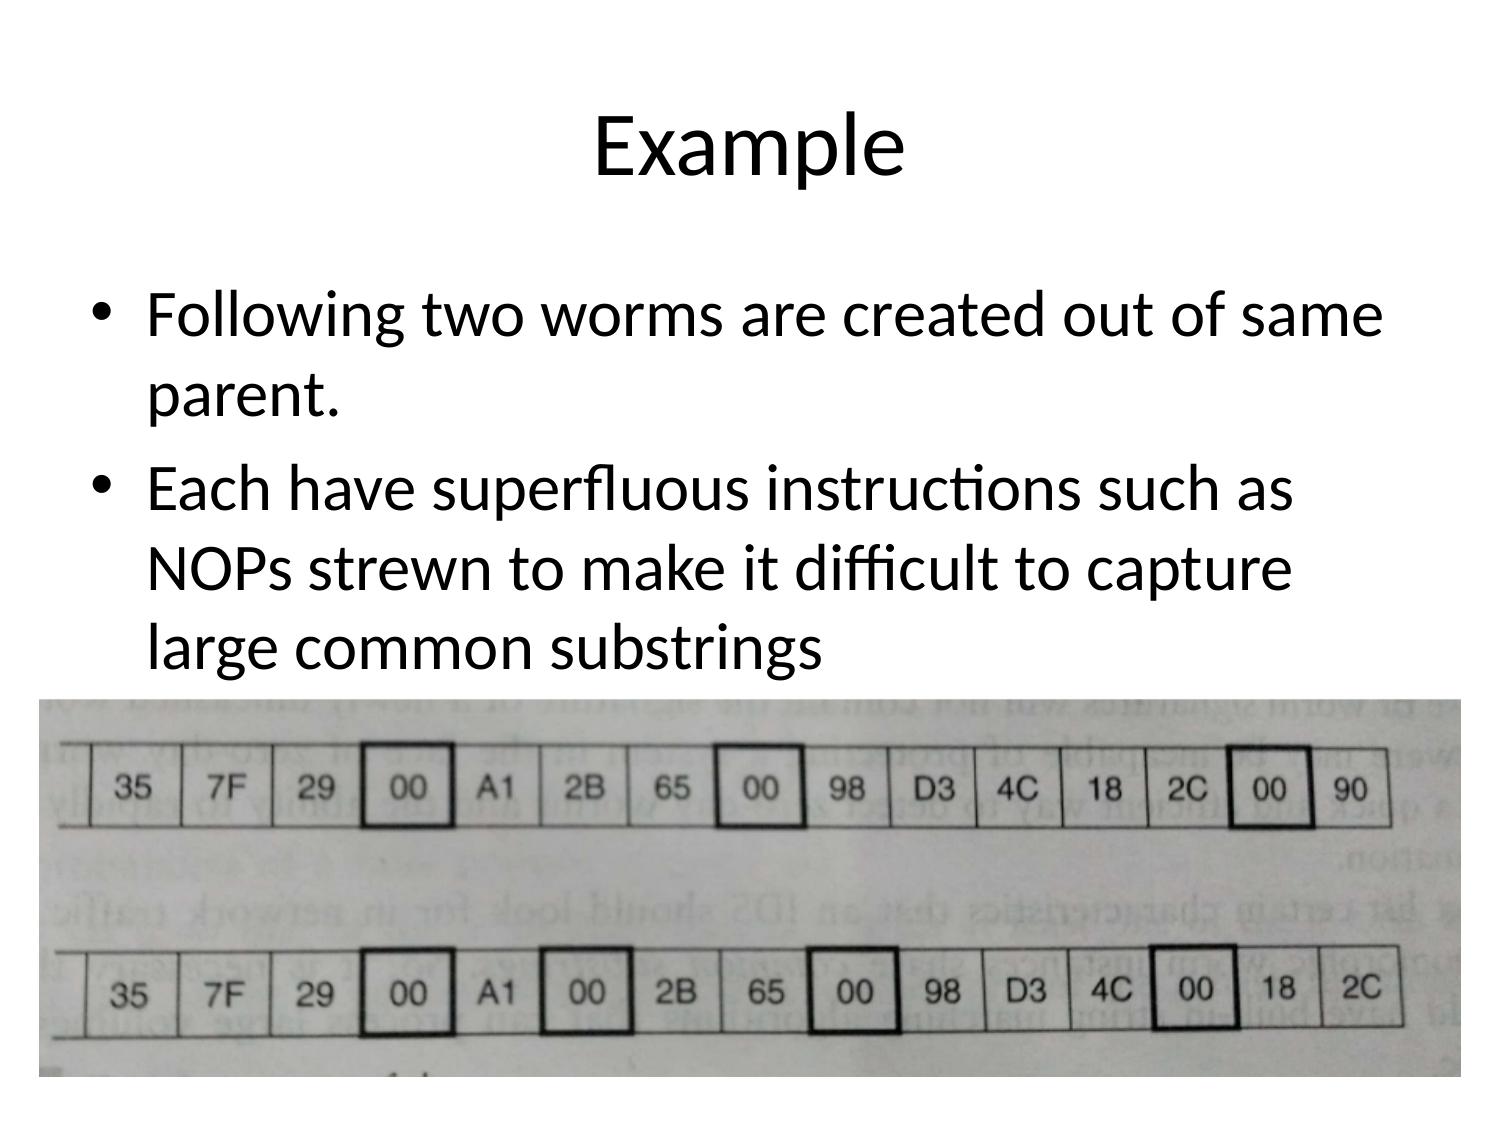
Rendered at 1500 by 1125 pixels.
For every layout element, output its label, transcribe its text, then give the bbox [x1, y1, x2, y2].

title Example [75, 45, 1425, 233]
picture [39, 687, 1461, 1077]
list Following two worms are created out of same parent. Each have superfluous instructions such as NOPs strewn to make it difficult to capture large common substrings [75, 262, 1425, 685]
